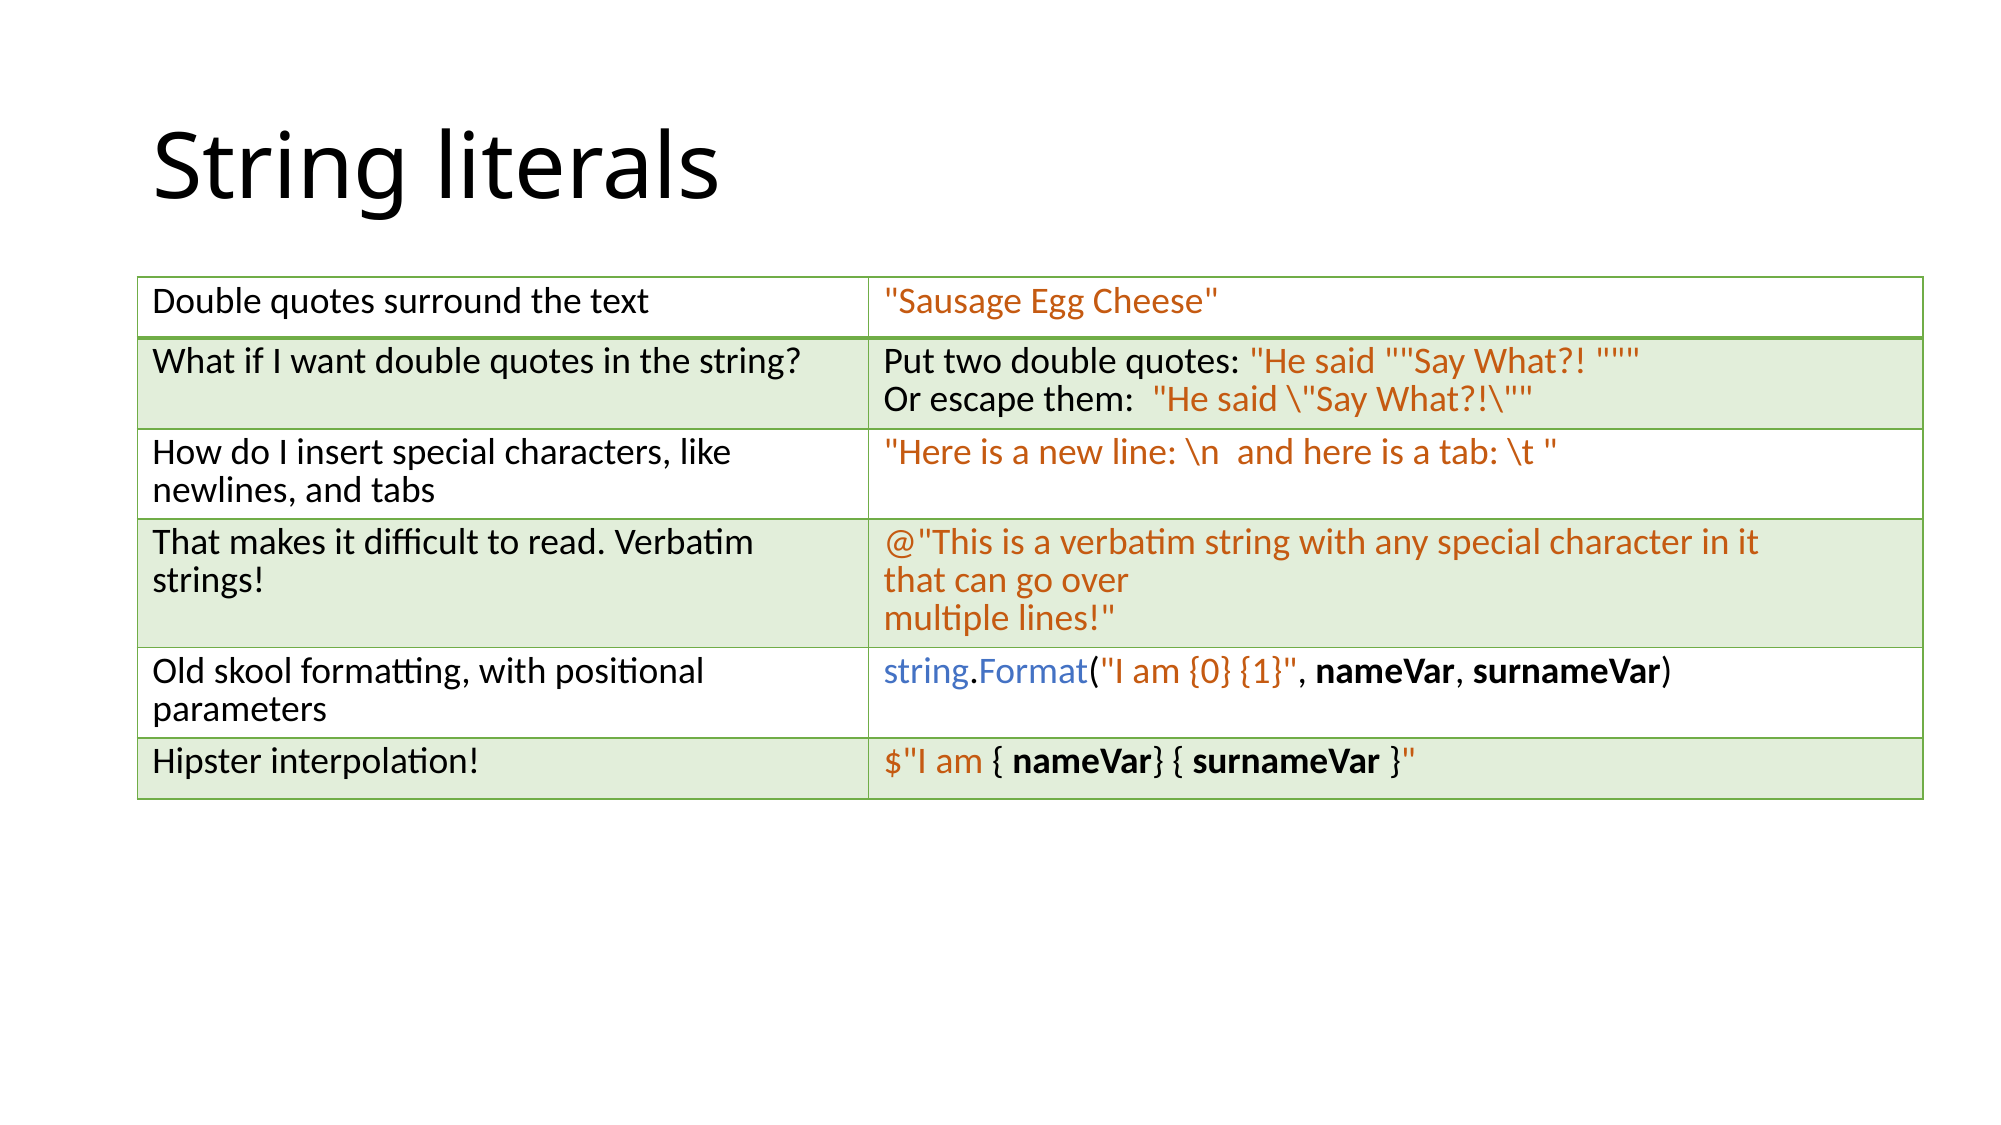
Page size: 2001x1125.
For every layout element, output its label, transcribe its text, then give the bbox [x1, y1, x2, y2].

table_cell How do I insert special characters, like newlines, and tabs [138, 430, 868, 518]
table_cell "Here is a new line: \n and here is a tab: \t " [869, 430, 1922, 518]
table_header "Sausage Egg Cheese" [869, 278, 1922, 336]
table_header Double quotes surround the text [138, 278, 868, 336]
table_cell $"I am { nameVar} { surnameVar }" [869, 739, 1922, 798]
table_cell Old skool formatting, with positional parameters [138, 648, 868, 737]
table_cell string.Format("I am {0} {1}", nameVar, surnameVar) [869, 648, 1922, 737]
table_cell @"This is a verbatim string with any special character in it that can go over multiple lines!" [869, 520, 1922, 647]
table_cell That makes it difficult to read. Verbatim strings! [138, 520, 868, 647]
table_cell Hipster interpolation! [138, 739, 868, 798]
table_cell What if I want double quotes in the string? [138, 340, 868, 428]
title String literals [137, 59, 1863, 276]
table_cell Put two double quotes: "He said ""Say What?! """ Or escape them: "He said \"Say What?!\"" [869, 340, 1922, 428]
